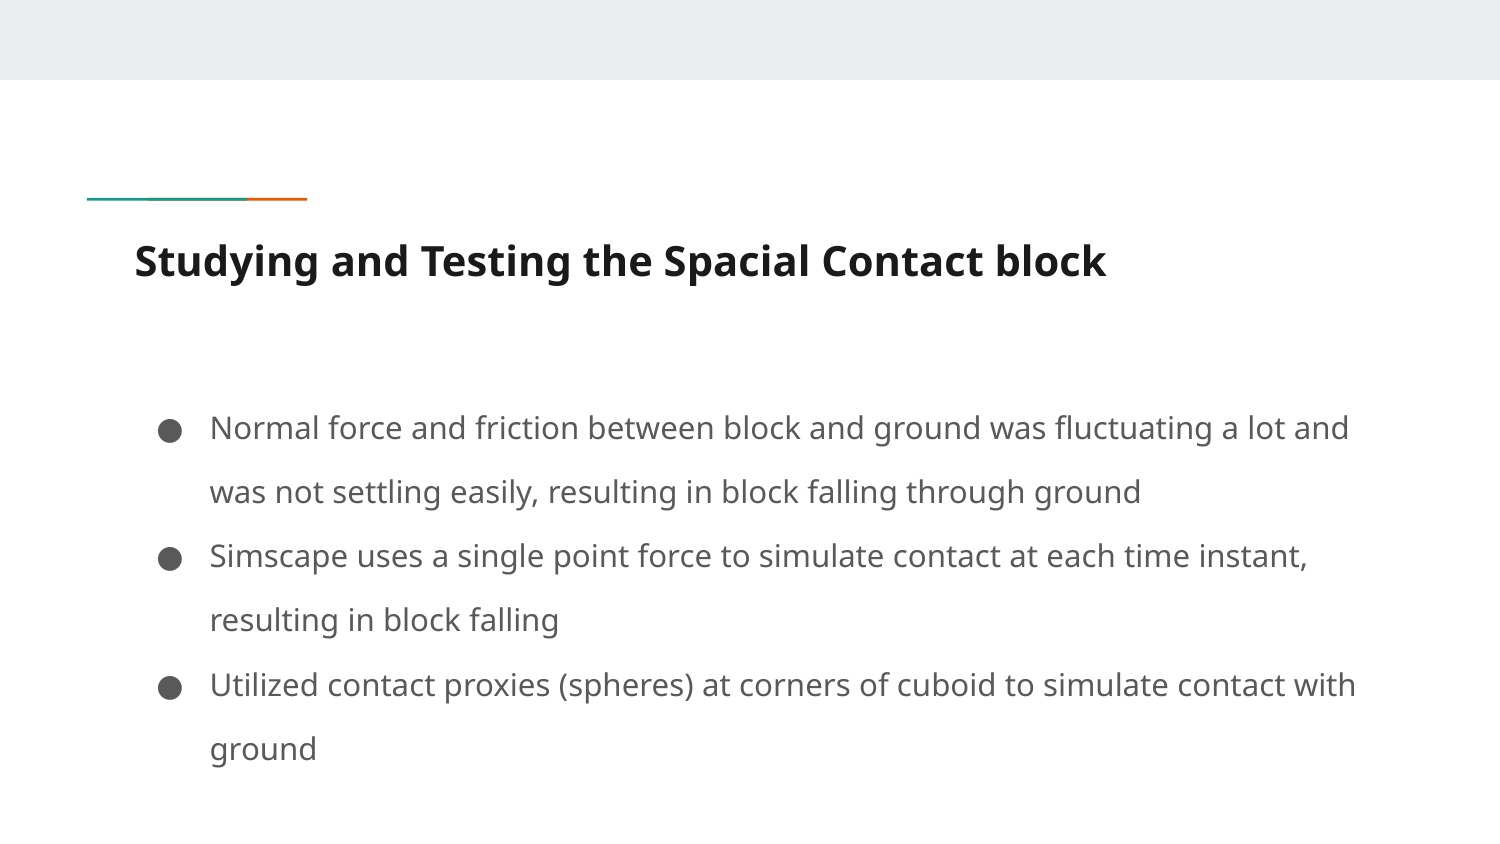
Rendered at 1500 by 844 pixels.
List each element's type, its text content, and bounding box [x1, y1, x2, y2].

title Studying and Testing the Spacial Contact block [119, 216, 1381, 305]
list Normal force and friction between block and ground was fluctuating a lot and was not settling easily, resulting in block falling through ground Simscape uses a single point force to simulate contact at each time instant, resulting in block falling Utilized contact proxies (spheres) at corners of cuboid to simulate contact with ground [119, 369, 1381, 844]
